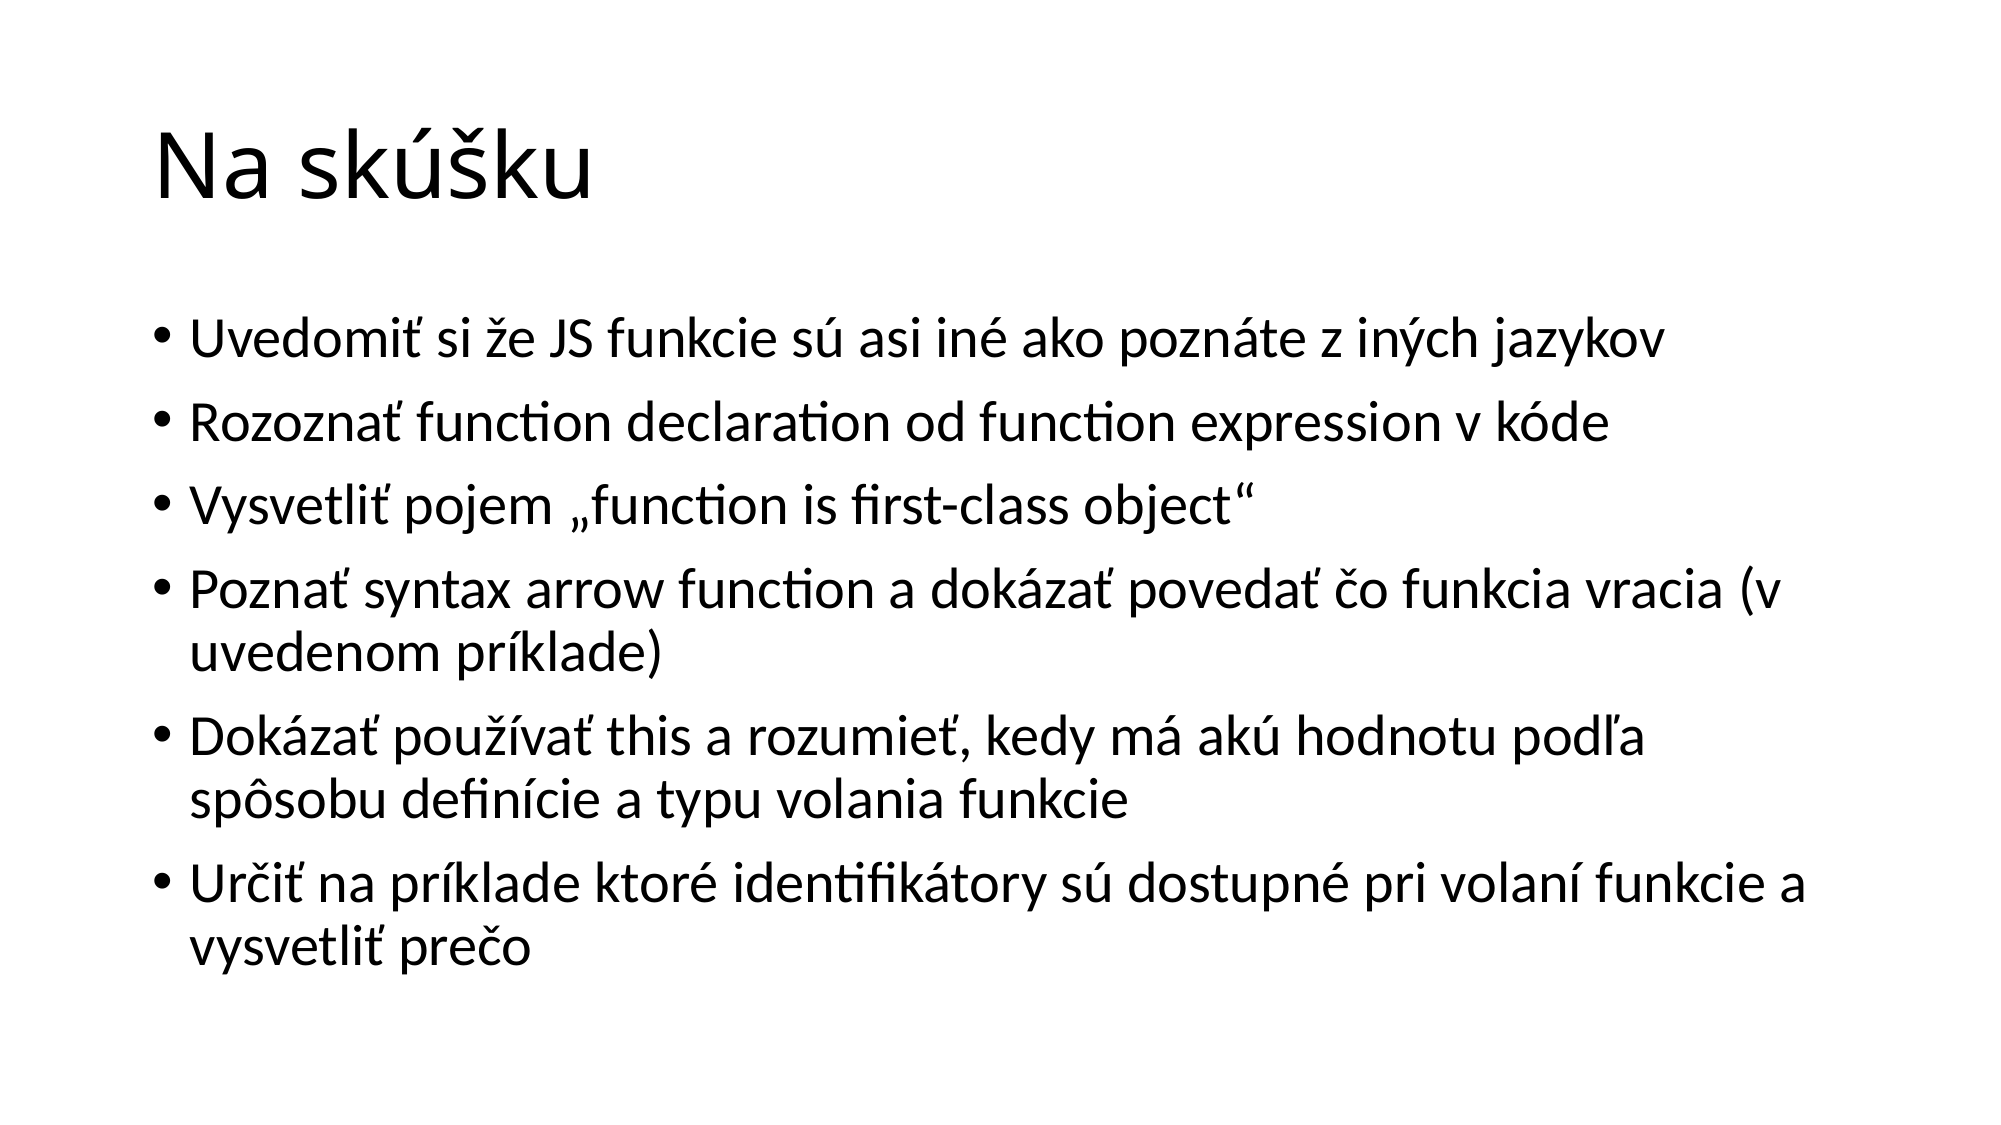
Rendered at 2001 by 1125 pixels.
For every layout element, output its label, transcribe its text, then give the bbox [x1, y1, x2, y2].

list Uvedomiť si že JS funkcie sú asi iné ako poznáte z iných jazykov Rozoznať function declaration od function expression v kóde Vysvetliť pojem „function is first-class object“ Poznať syntax arrow function a dokázať povedať čo funkcia vracia (v uvedenom príklade) Dokázať používať this a rozumieť, kedy má akú hodnotu podľa spôsobu definície a typu volania funkcie Určiť na príklade ktoré identifikátory sú dostupné pri volaní funkcie a vysvetliť prečo [137, 299, 1863, 1014]
title Na skúšku [137, 59, 1863, 278]
